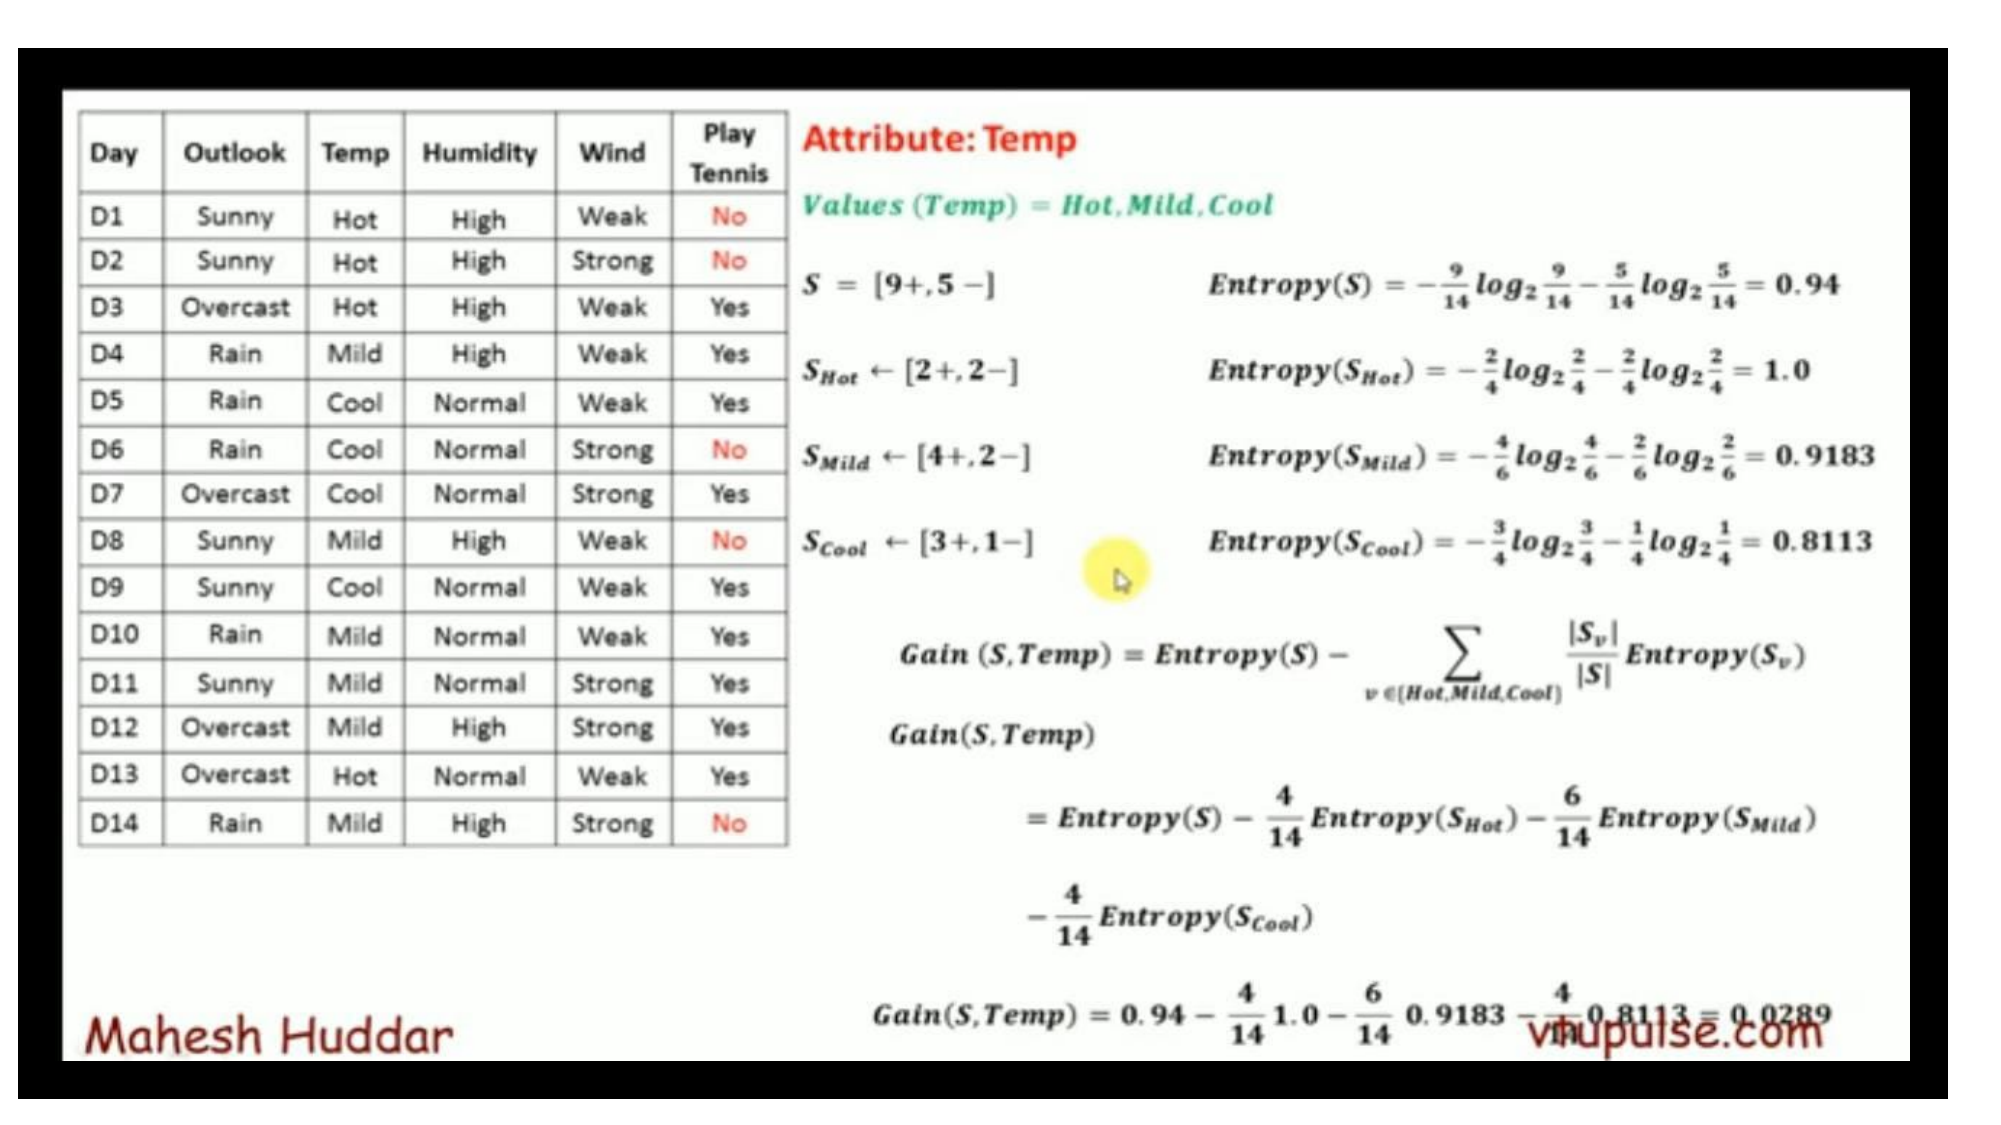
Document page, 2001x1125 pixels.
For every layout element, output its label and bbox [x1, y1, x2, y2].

picture [55, 85, 1911, 1062]
